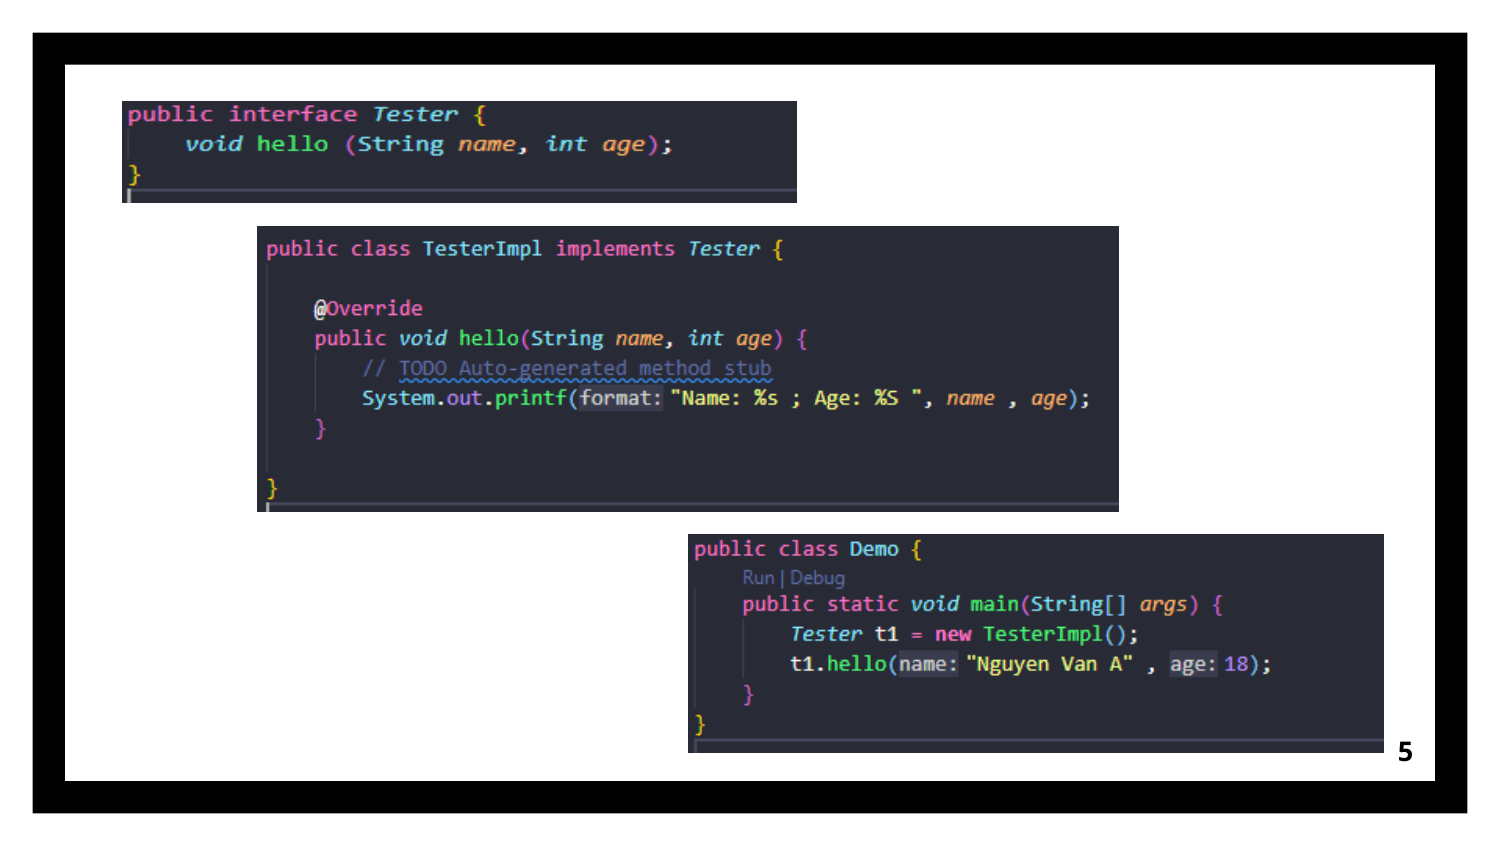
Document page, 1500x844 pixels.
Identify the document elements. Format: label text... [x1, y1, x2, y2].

picture [122, 101, 797, 204]
slide_number 5 [1338, 720, 1429, 786]
picture [687, 534, 1384, 753]
picture [257, 226, 1119, 512]
